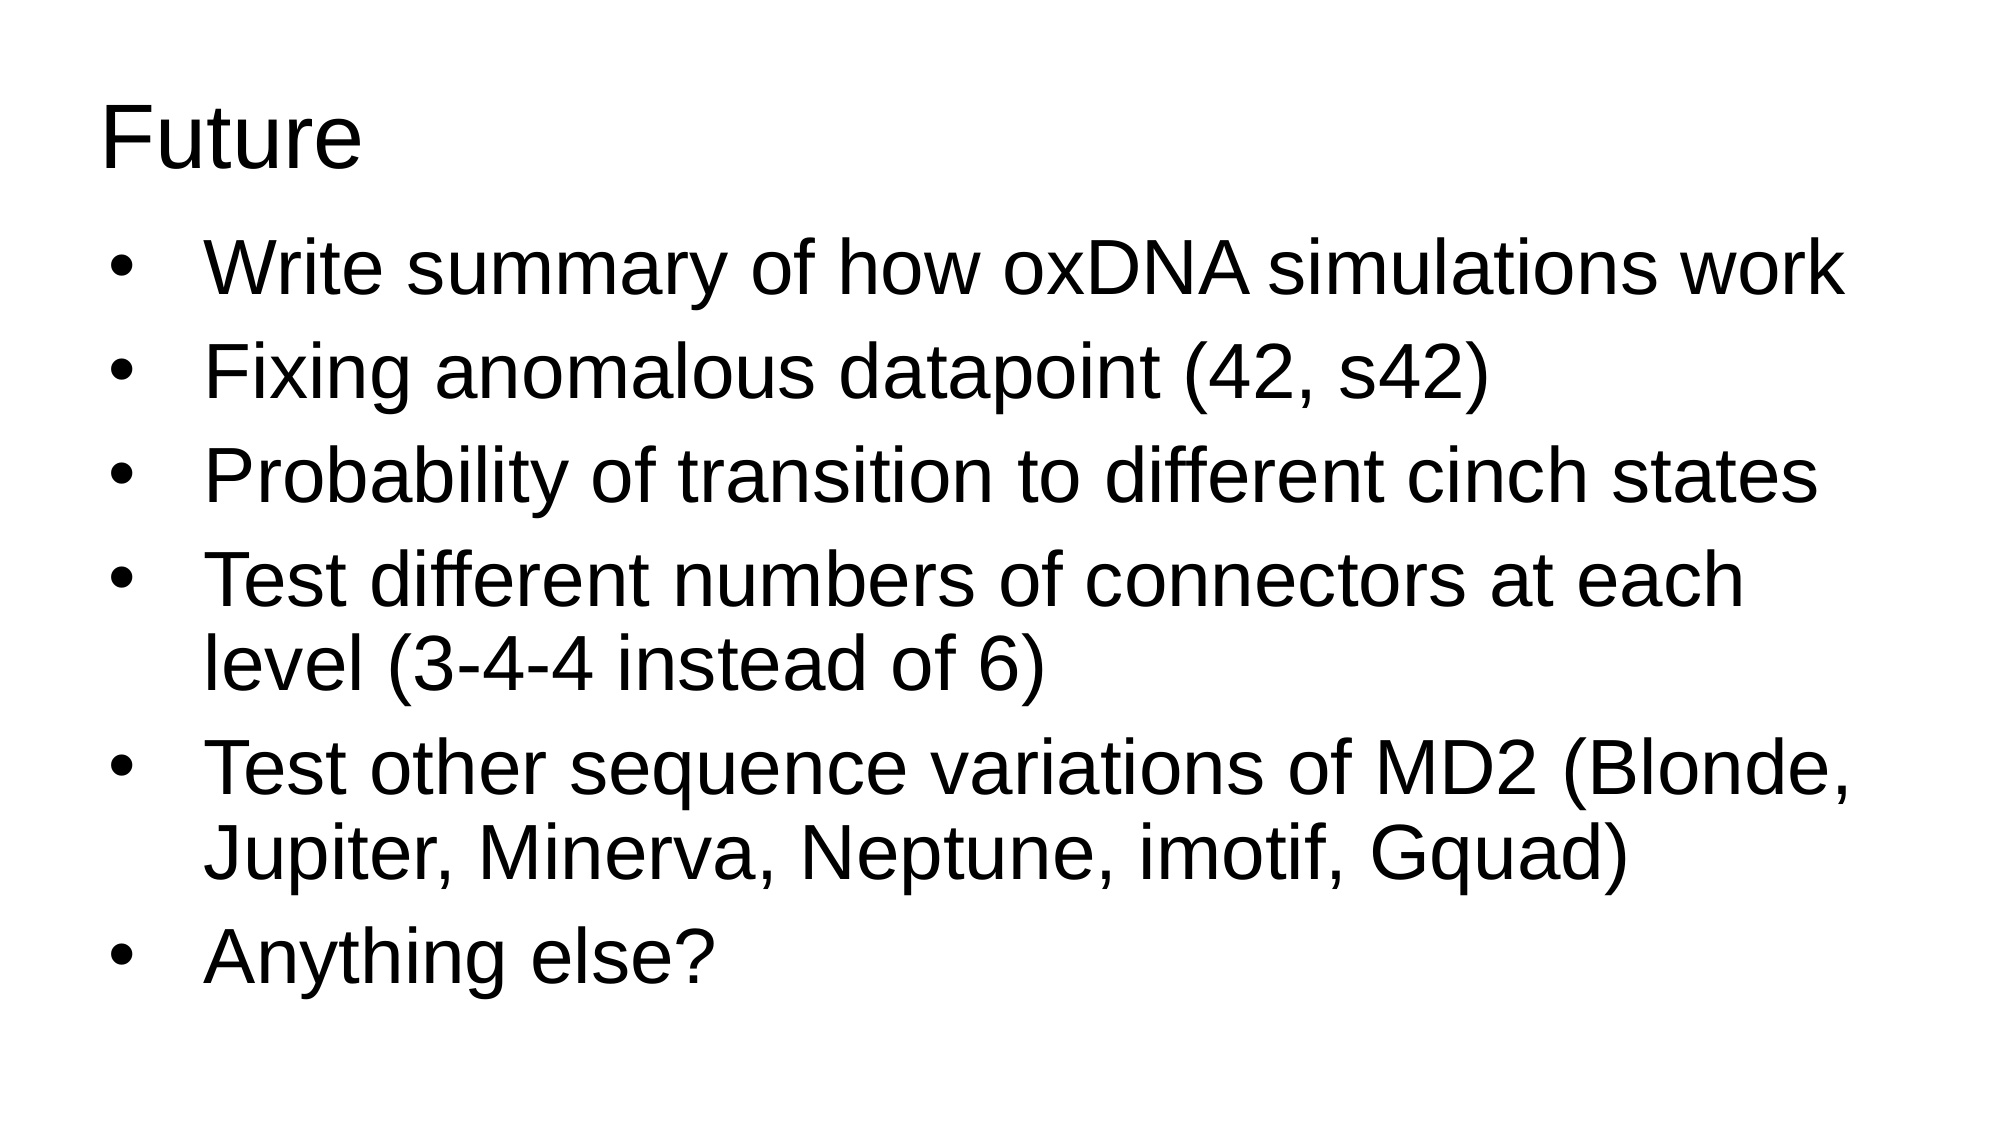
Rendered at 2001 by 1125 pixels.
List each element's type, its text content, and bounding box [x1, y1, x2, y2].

title Future [99, 44, 1900, 233]
list Write summary of how oxDNA simulations work Fixing anomalous datapoint (42, s42) Probability of transition to different cinch states Test different numbers of connectors at each level (3-4-4 instead of 6) Test other sequence variations of MD2 (Blonde, Jupiter, Minerva, Neptune, imotif, Gquad) Anything else? [108, 226, 1909, 1009]
